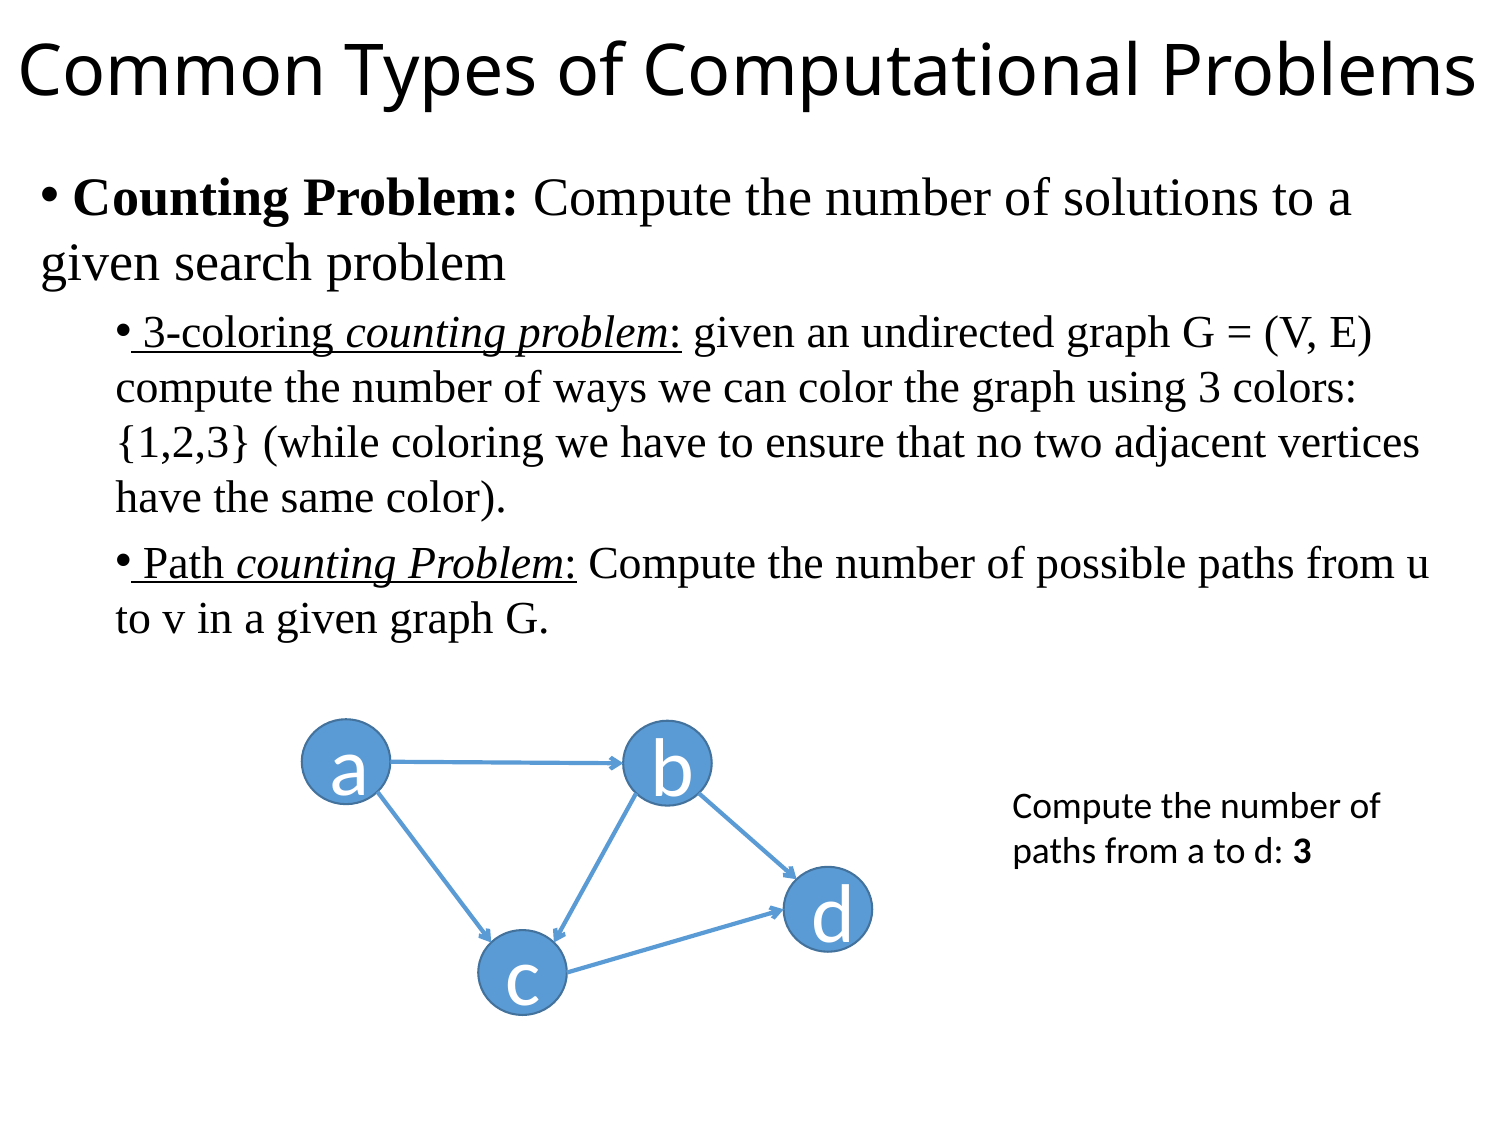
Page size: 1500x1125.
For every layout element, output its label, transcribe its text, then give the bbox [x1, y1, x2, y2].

list Counting Problem: Compute the number of solutions to a given search problem 3-coloring counting problem: given an undirected graph G = (V, E) compute the number of ways we can color the graph using 3 colors: {1,2,3} (while coloring we have to ensure that no two adjacent vertices have the same color). Path counting Problem: Compute the number of possible paths from u to v in a given graph G. [25, 154, 1479, 1087]
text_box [301, 719, 1403, 1016]
text_box Common Types of Computational Problems [2, 26, 1495, 138]
